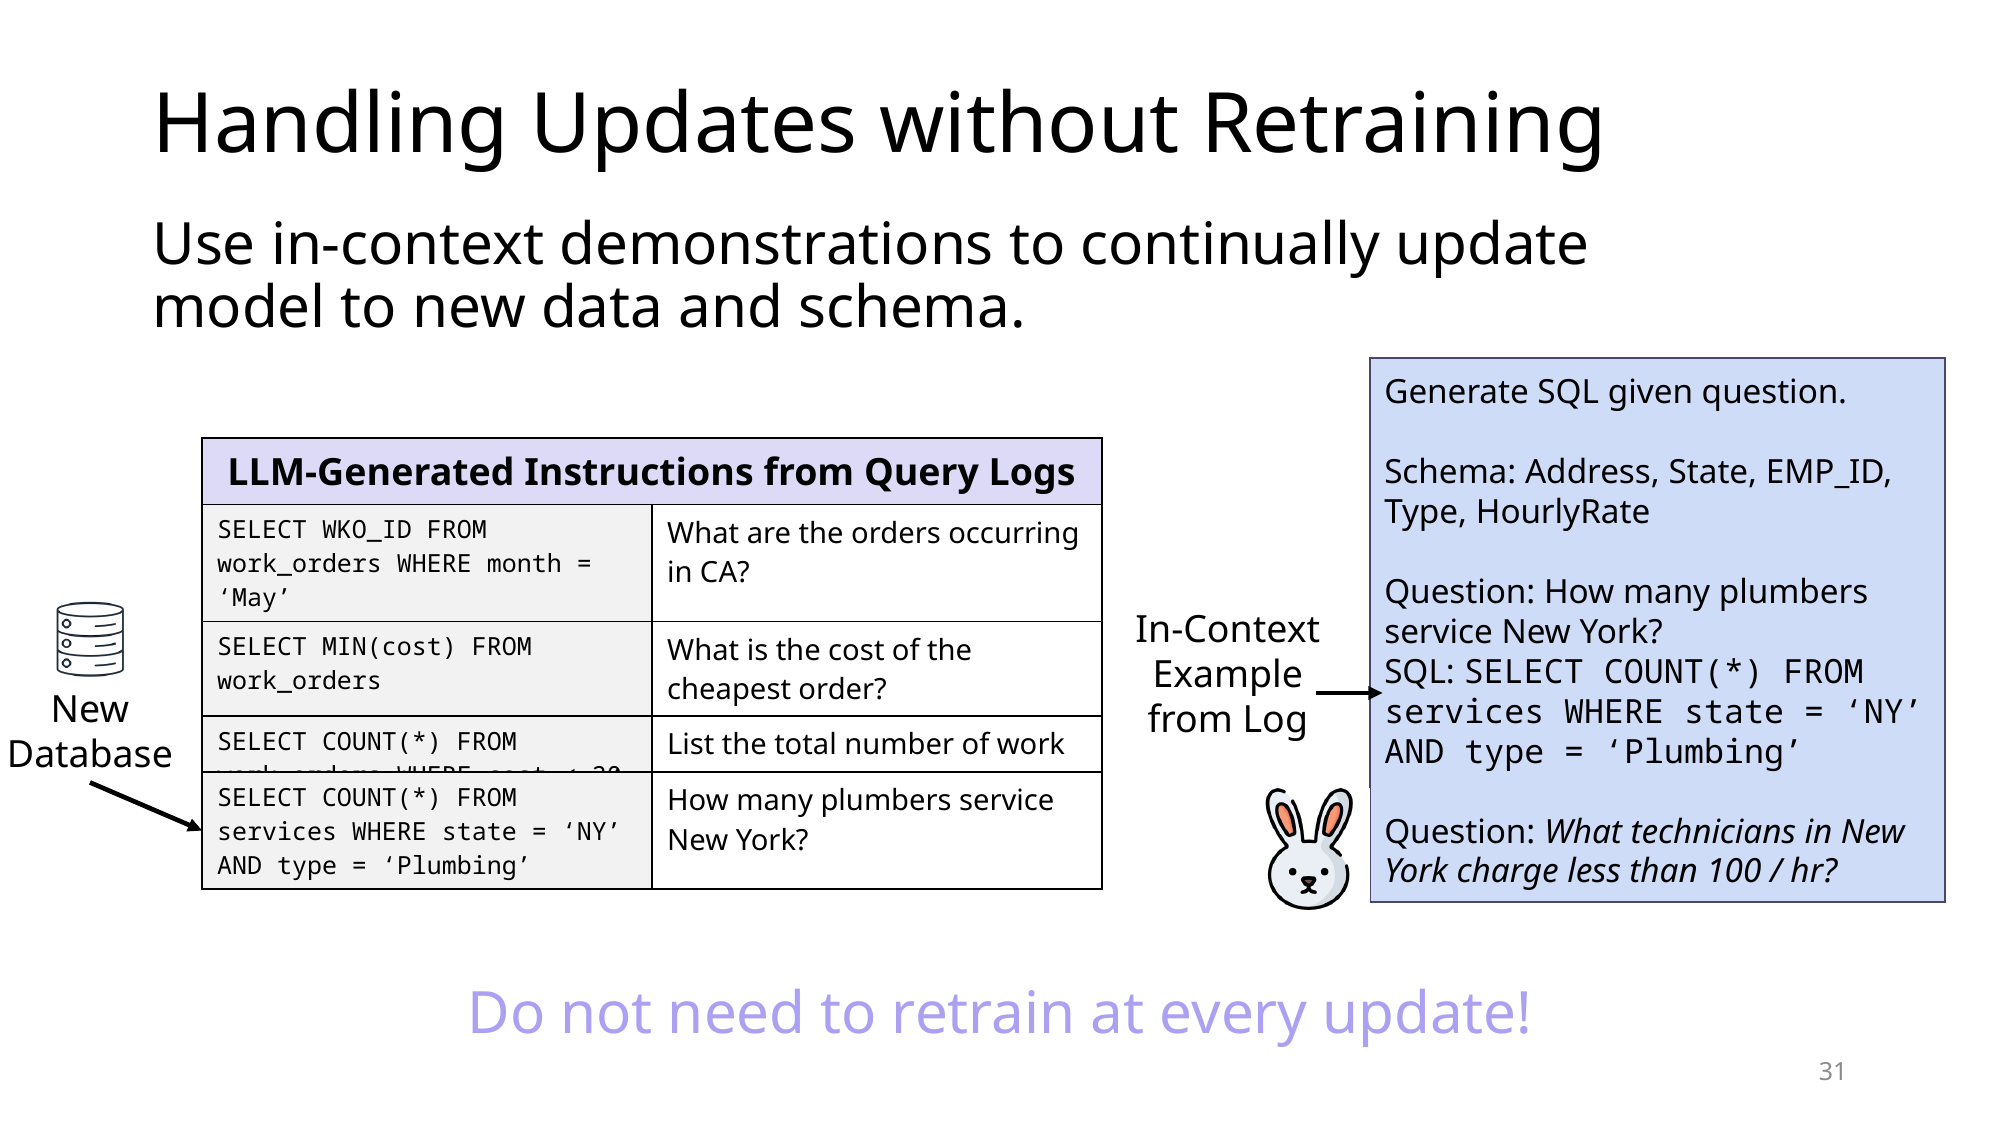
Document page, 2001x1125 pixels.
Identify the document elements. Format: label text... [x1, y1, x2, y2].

picture [54, 597, 135, 678]
title Handling Updates without Retraining [137, 59, 1863, 192]
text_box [89, 783, 203, 825]
table_header SELECT COUNT(*) FROM services WHERE state = ‘NY’ AND type = ‘Plumbing’ [203, 773, 651, 888]
text_box New Database [0, 677, 202, 783]
table_cell What is the cost of the cheapest order? [653, 622, 1101, 715]
table_cell List the total number of work orders less than 20. [653, 717, 1101, 771]
text_box Do not need to retrain at every update! [181, 958, 1819, 1072]
list Use in-context demonstrations to continually update model to new data and schema. [137, 207, 1775, 371]
table_cell What are the orders occurring in CA? [653, 505, 1101, 621]
text_box In-Context Example from Log [1115, 597, 1340, 748]
table_cell SELECT WKO_ID FROM work_orders WHERE month = ‘May’ [203, 505, 651, 621]
table_header LLM-Generated Instructions from Query Logs [203, 439, 1101, 504]
table_cell SELECT COUNT(*) FROM work_orders WHERE cost < 20 [203, 717, 651, 771]
slide_number 31 [1412, 1042, 1863, 1103]
picture [1248, 788, 1370, 910]
table_header How many plumbers service New York? [653, 773, 1101, 888]
text_box Generate SQL given question. Schema: Address, State, EMP_ID, Type, HourlyRate Question: How many plumbers service New York? SQL: SELECT COUNT(*) FROM services WHERE state = ‘NY’ AND type = ‘Plumbing’ Question: What technicians in New York charge less than 100 / hr? [1369, 357, 1946, 903]
table_cell SELECT MIN(cost) FROM work_orders [203, 622, 651, 715]
